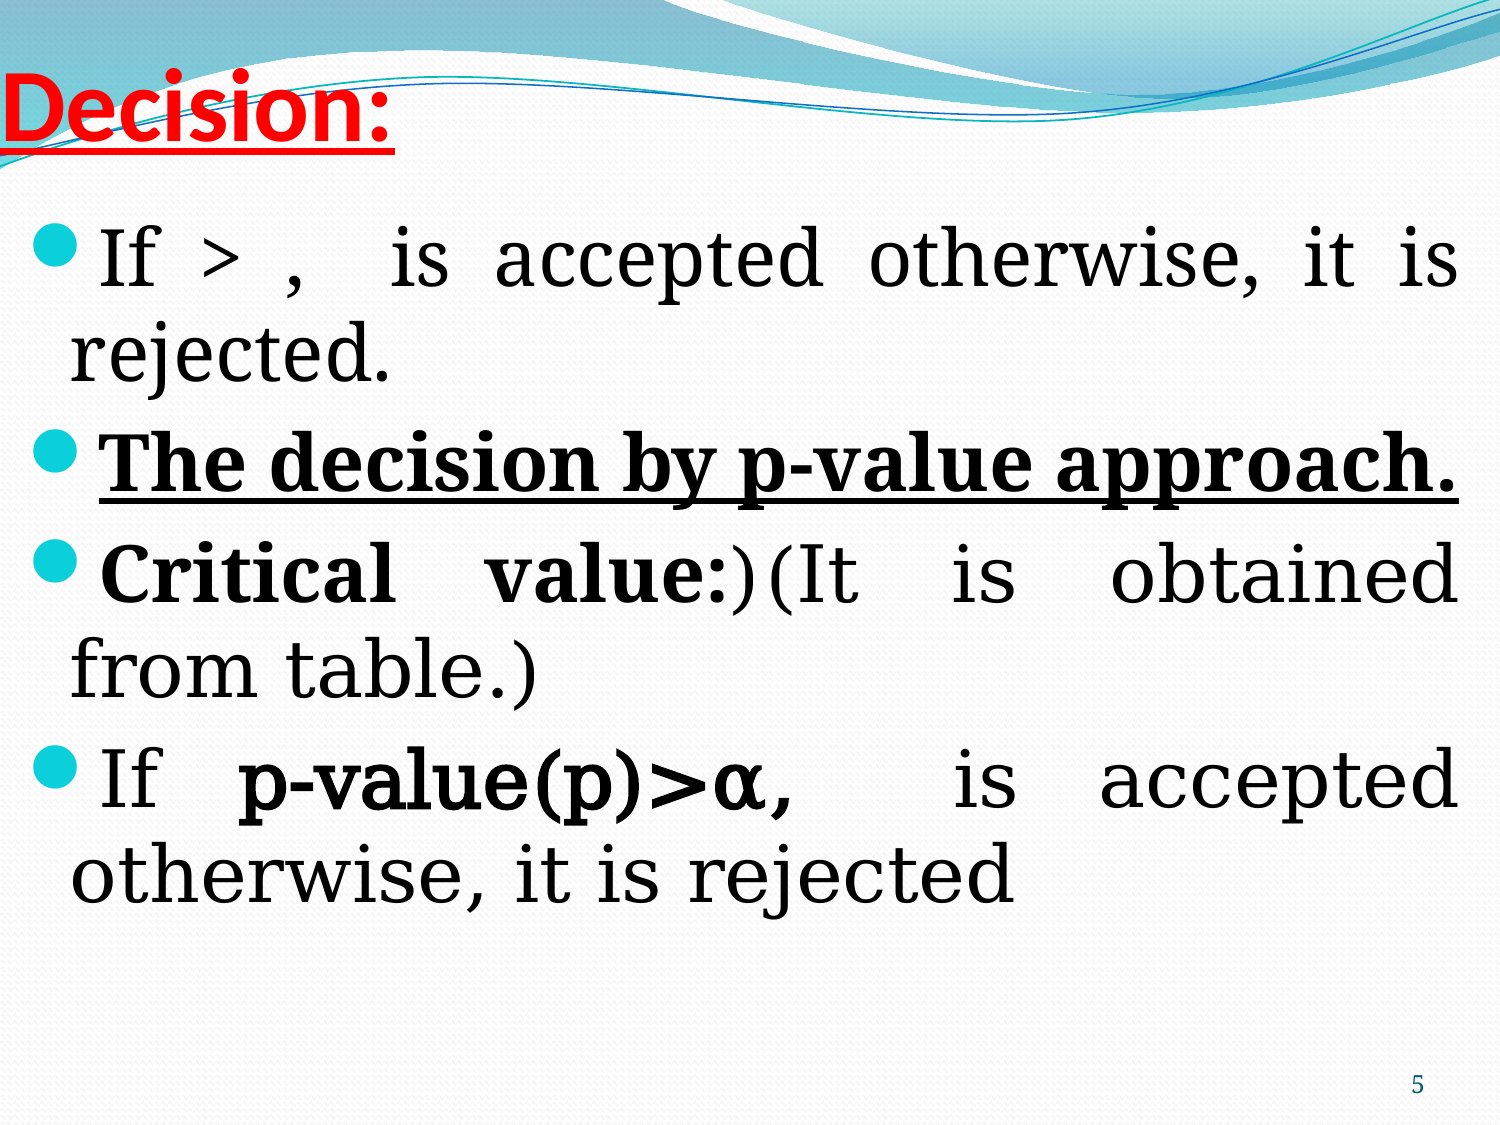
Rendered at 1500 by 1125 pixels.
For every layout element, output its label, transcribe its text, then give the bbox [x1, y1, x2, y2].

title Decision: [0, 0, 1350, 163]
slide_number 5 [1299, 1042, 1425, 1103]
